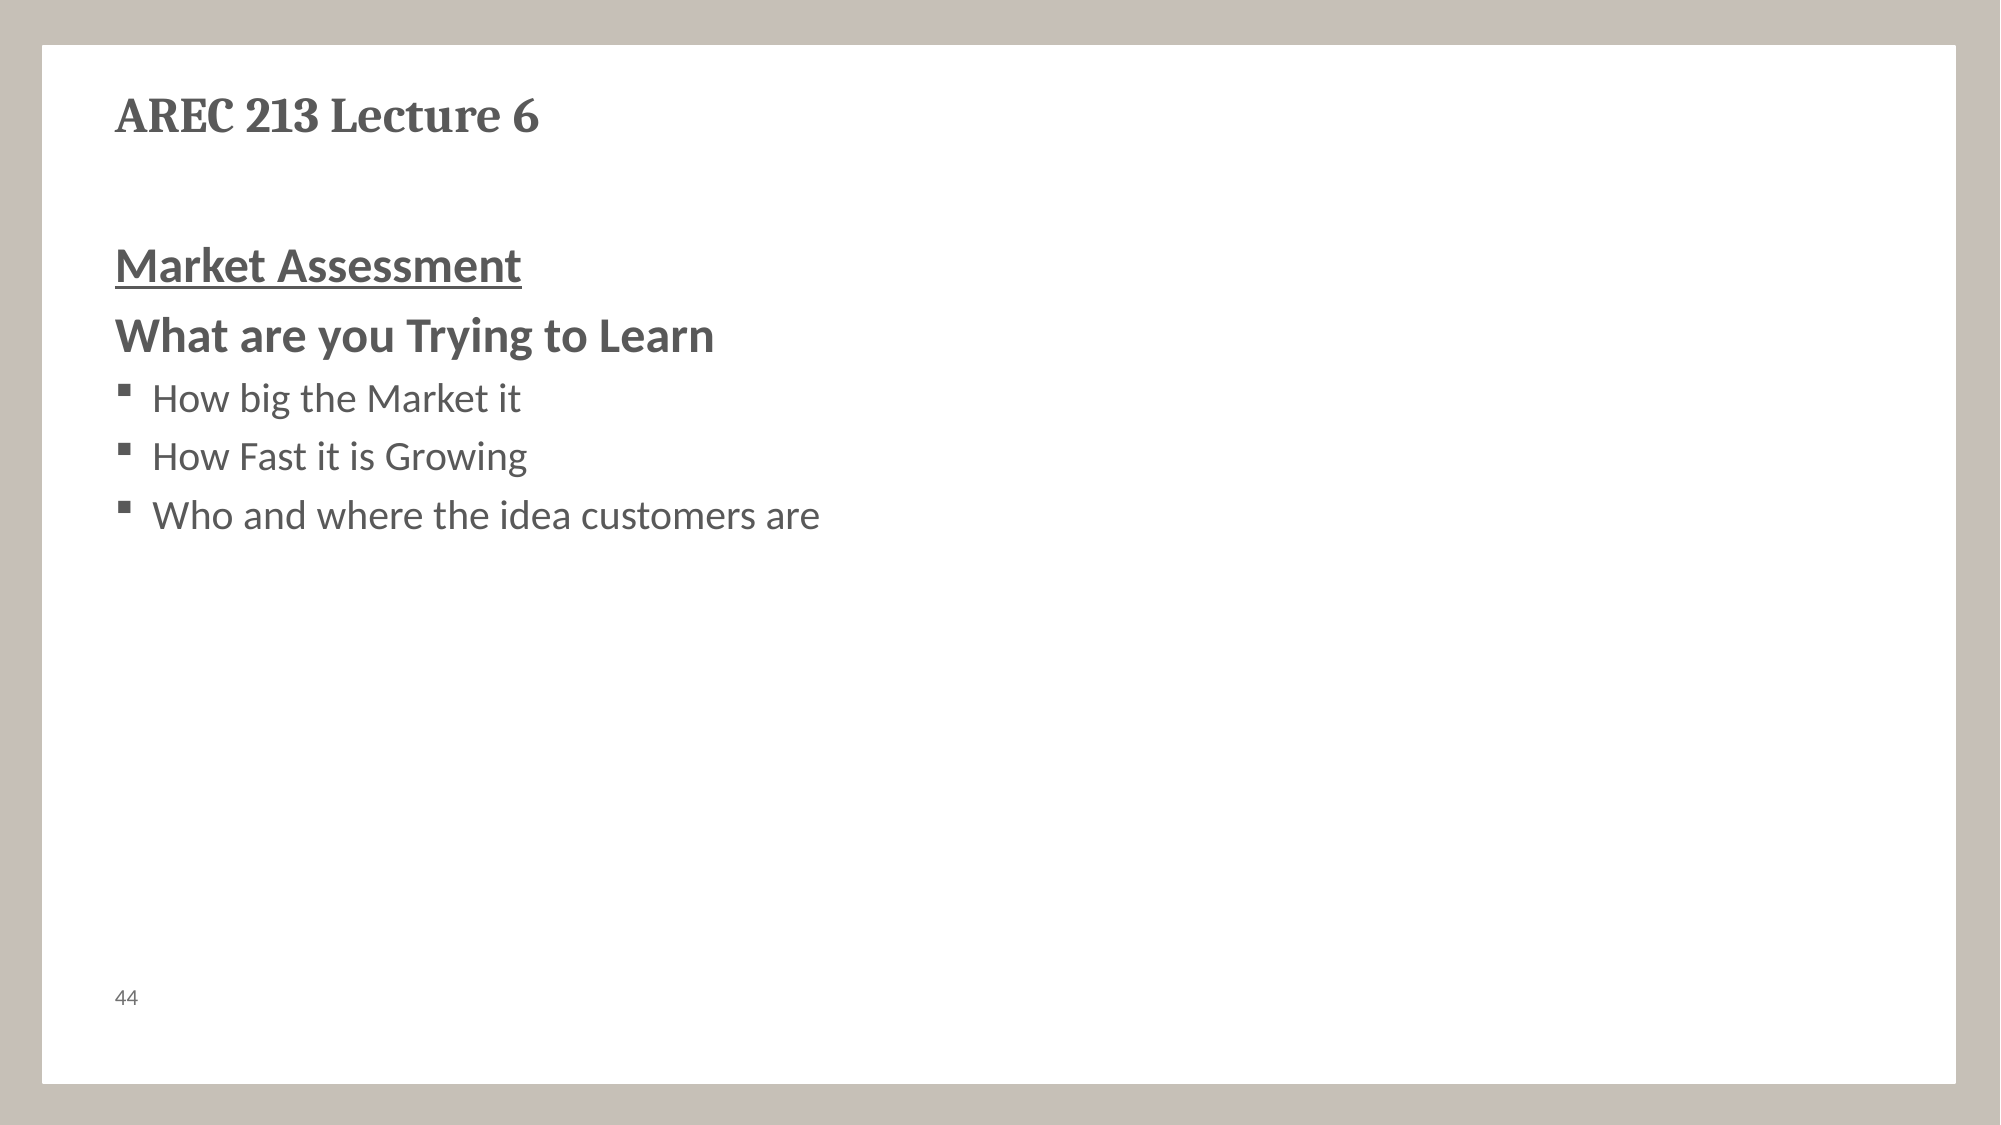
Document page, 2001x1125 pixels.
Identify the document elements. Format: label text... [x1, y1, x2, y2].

slide_number 43 [99, 982, 180, 1013]
list Market Assessment What are you Trying to Learn How big the Market it How Fast it is Growing Who and where the idea customers are [99, 224, 976, 938]
title AREC 213 Lecture 6 [99, 75, 1900, 188]
text_box [43, 45, 1955, 1084]
